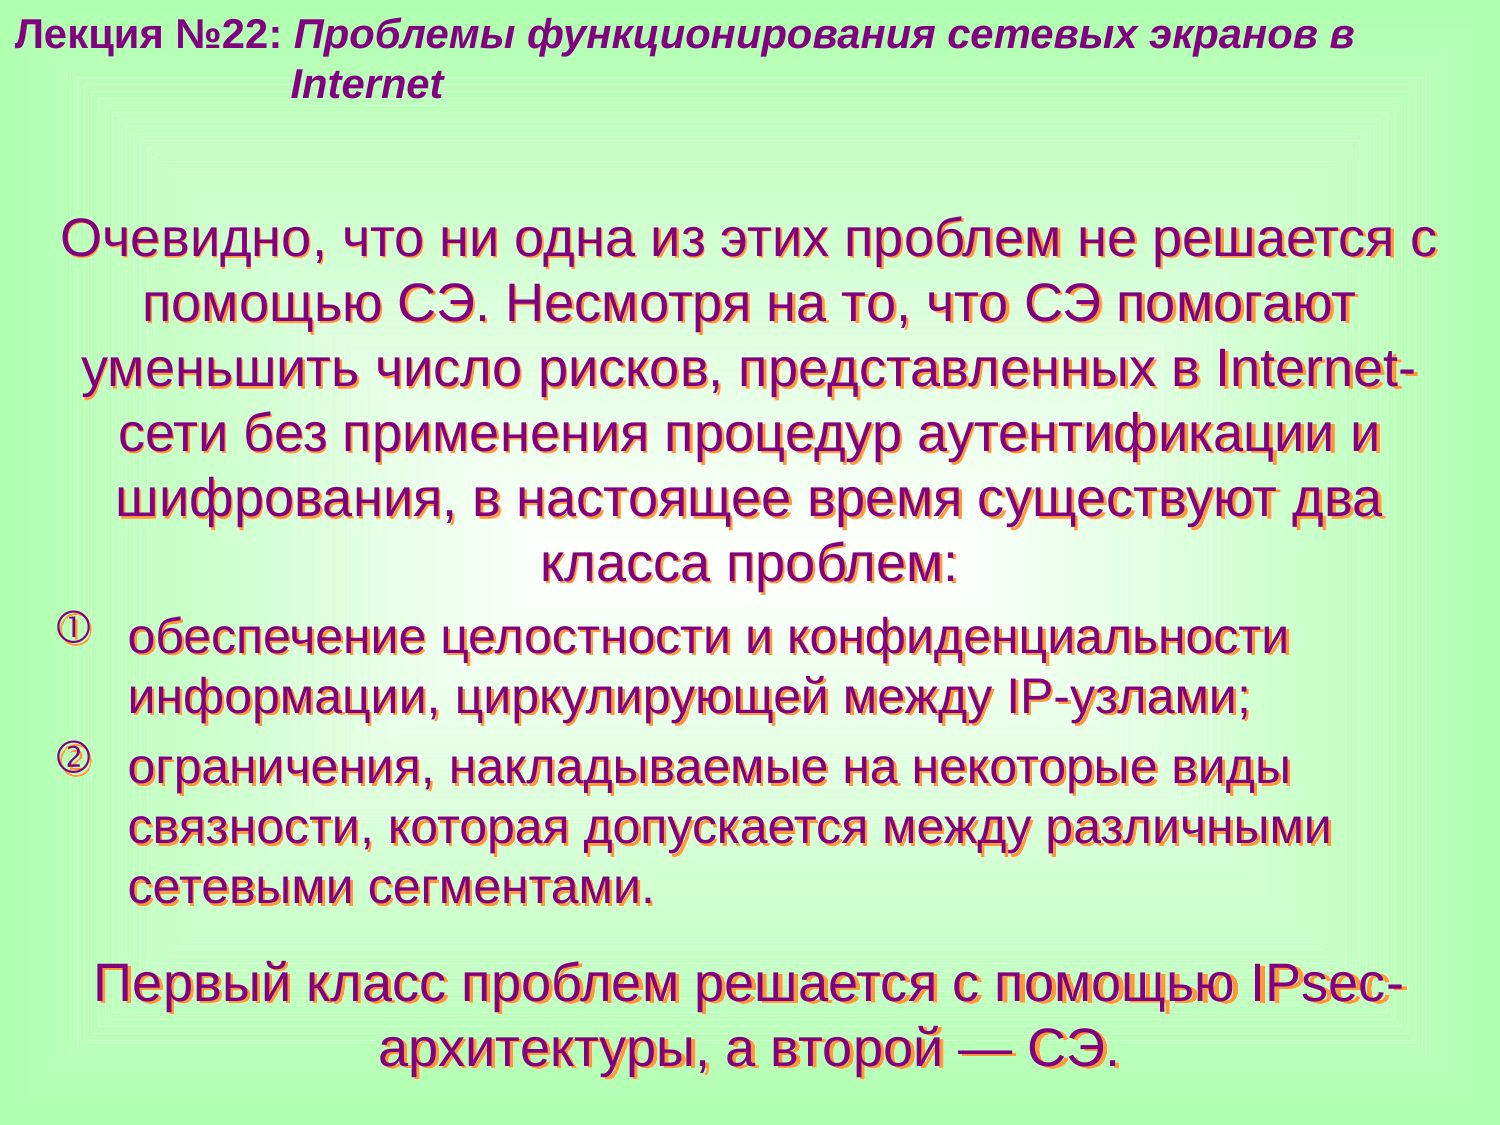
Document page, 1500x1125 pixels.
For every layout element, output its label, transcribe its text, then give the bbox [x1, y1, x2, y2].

text_box Очевидно, что ни одна из этих проблем не решается с помощью СЭ. Несмотря на то, что СЭ помогают уменьшить число рисков, представленных в Internet-сети без применения процедур аутентификации и шифрования, в настоящее время существуют два класса проблем: [36, 202, 1463, 593]
text_box обеспечение целостности и конфиденциальности информации, циркулирующей между IP-узлами; ограничения, накладываемые на некоторые виды связности, которая допускается между различными сетевыми сегментами. [39, 595, 1457, 921]
text_box Первый класс проблем решается с помощью IPsec-архитектуры, а второй — СЭ. [0, 946, 1500, 1077]
text_box Лекция №22: Проблемы функционирования сетевых экранов в Internet [0, 0, 1500, 115]
